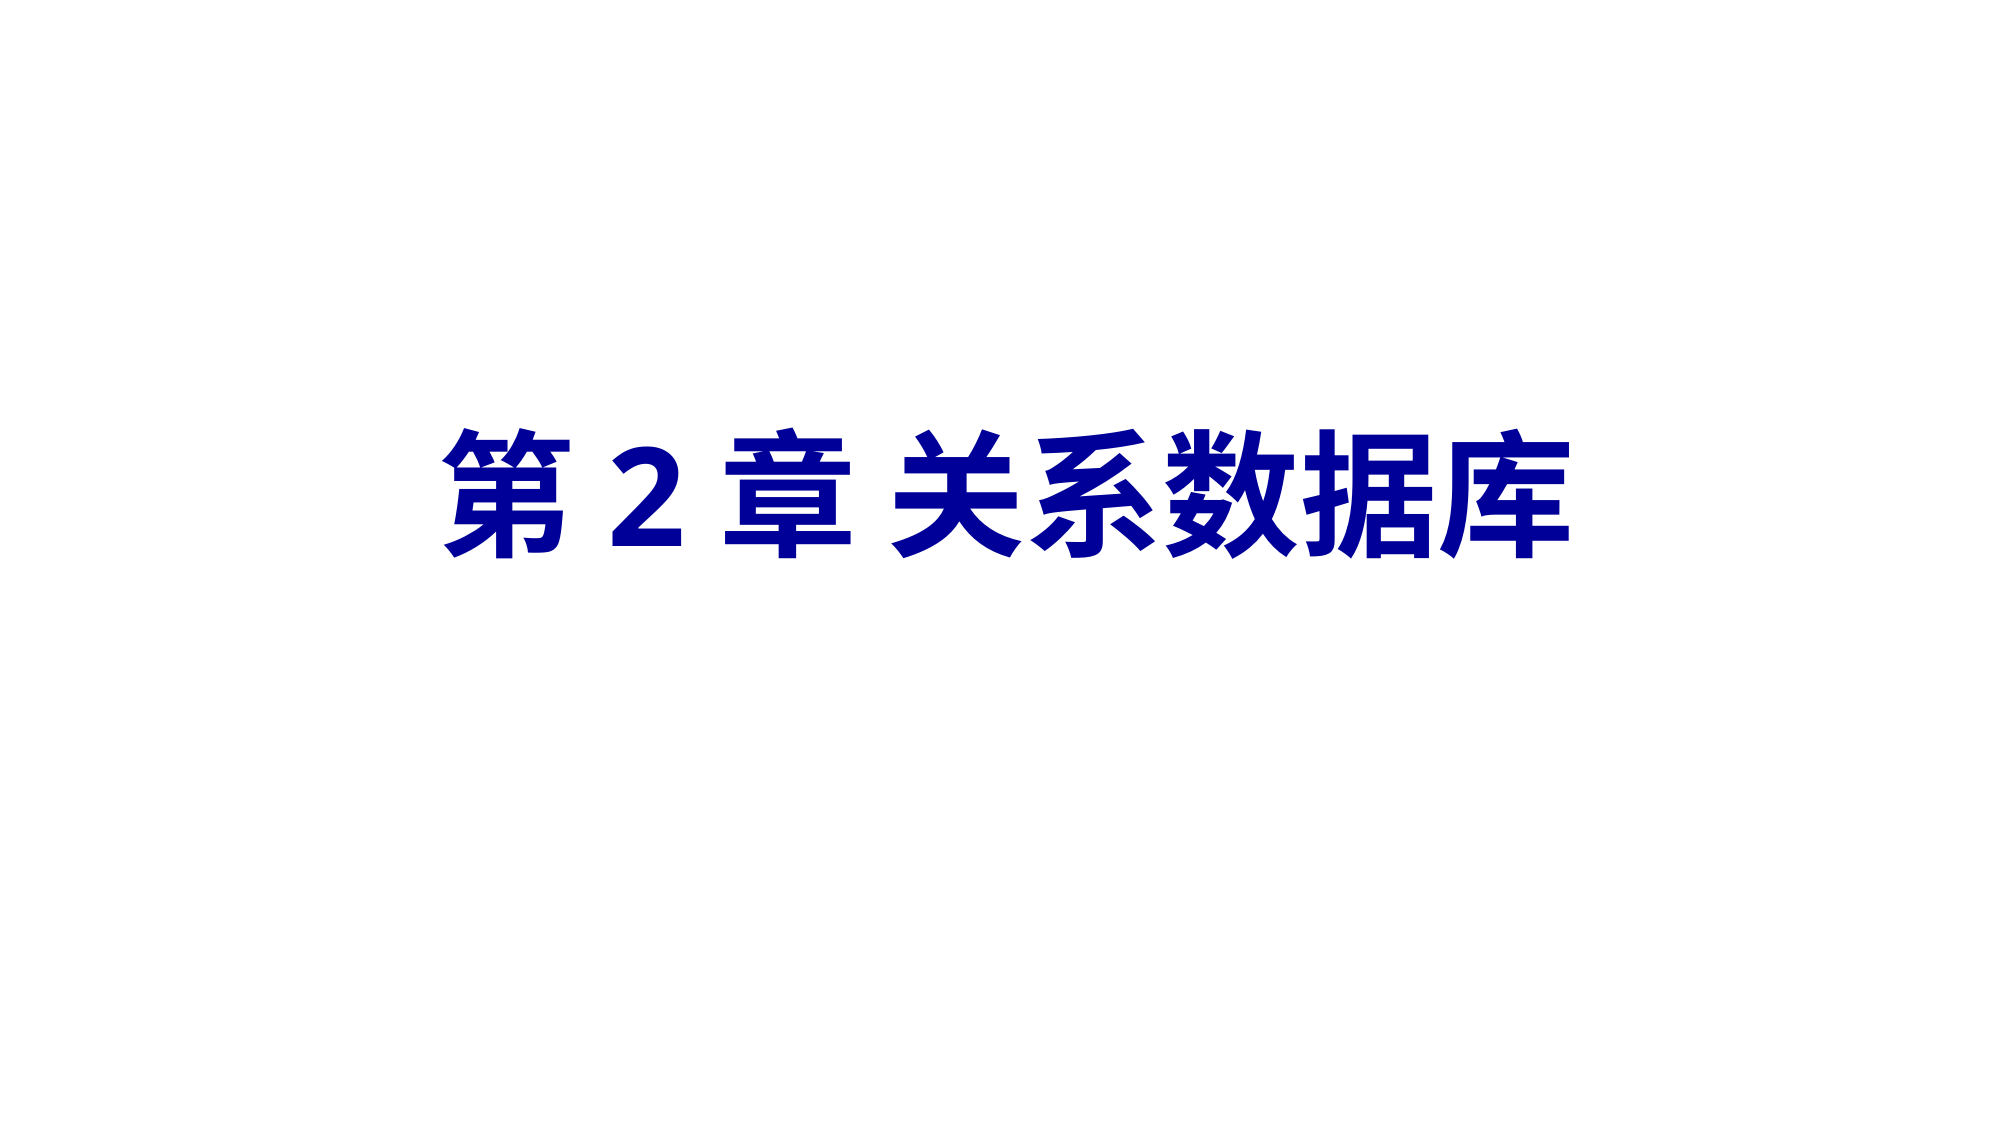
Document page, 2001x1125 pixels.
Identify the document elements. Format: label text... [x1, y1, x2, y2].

text_box 第2章 关系数据库 [99, 275, 1913, 675]
